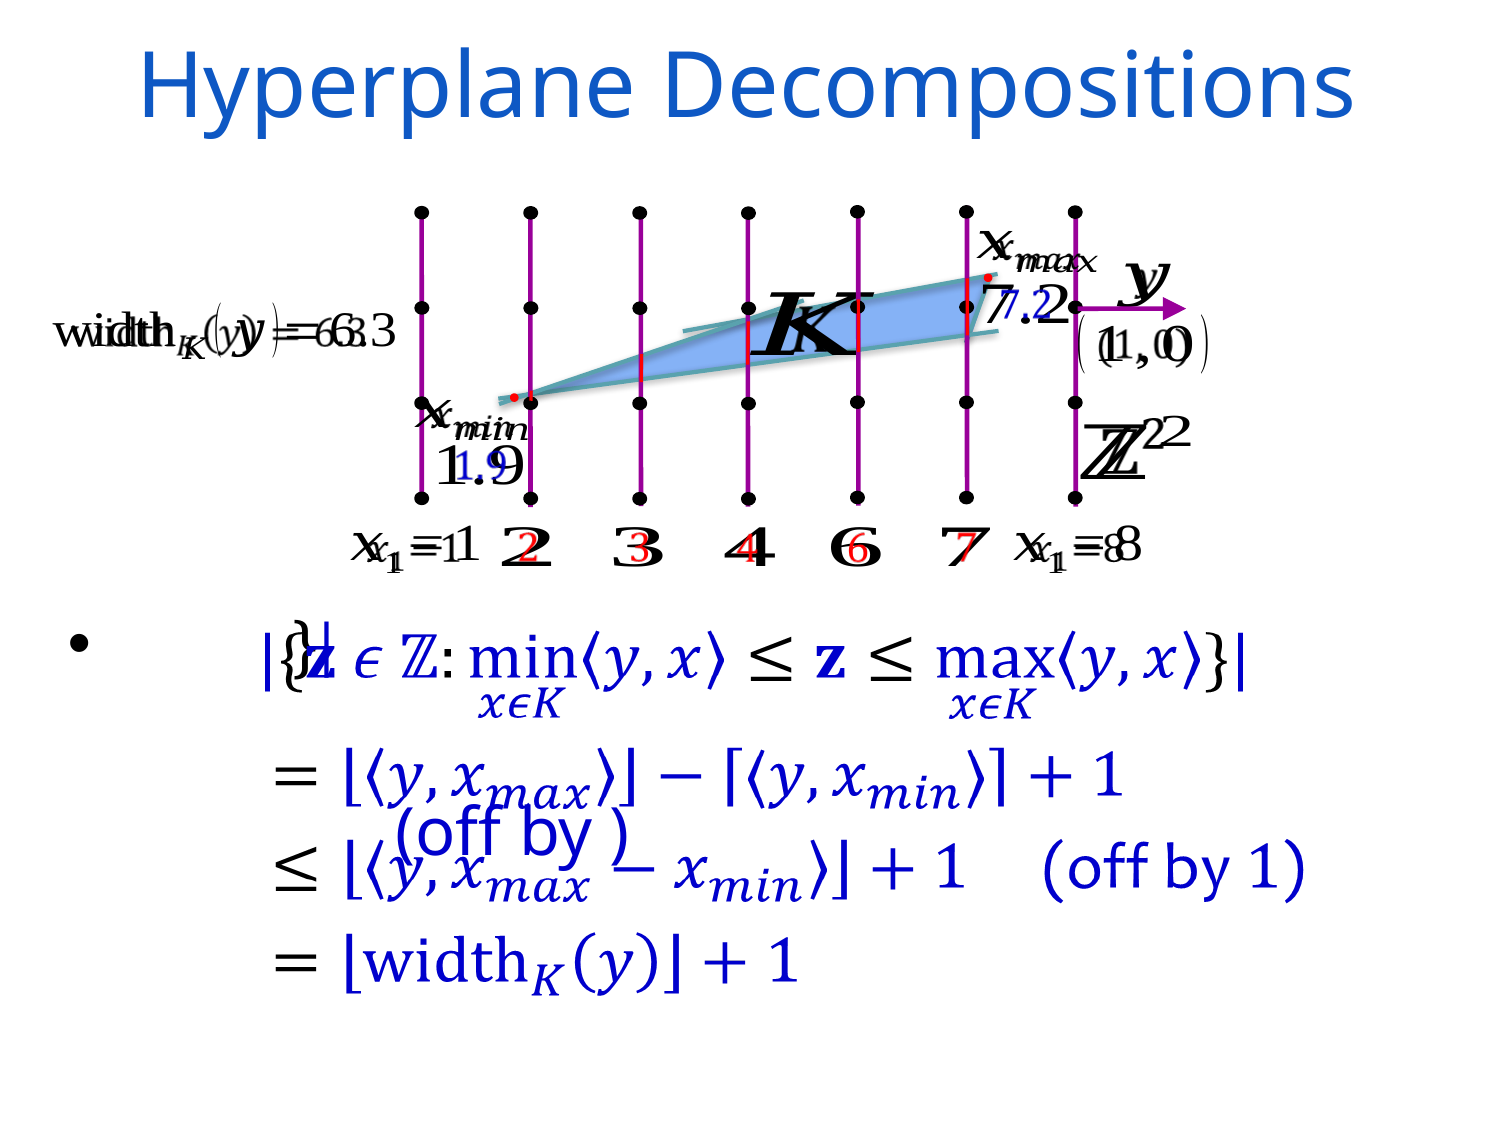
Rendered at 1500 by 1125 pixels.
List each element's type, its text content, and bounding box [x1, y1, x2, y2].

text_box [1114, 243, 1179, 308]
text_box [1087, 213, 1103, 279]
text_box [52, 594, 1426, 1083]
text_box [1009, 515, 1145, 581]
text_box [715, 515, 779, 581]
text_box [346, 515, 482, 581]
text_box [1087, 403, 1194, 500]
text_box [826, 515, 889, 581]
text_box [1087, 311, 1213, 378]
text_box Hyperplane Decompositions [71, 18, 1422, 155]
text_box [934, 515, 998, 581]
text_box [608, 515, 671, 581]
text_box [416, 207, 755, 504]
text_box [49, 299, 398, 366]
text_box [496, 515, 560, 581]
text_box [851, 206, 1081, 503]
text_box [421, 205, 852, 508]
text_box [1087, 298, 1187, 319]
